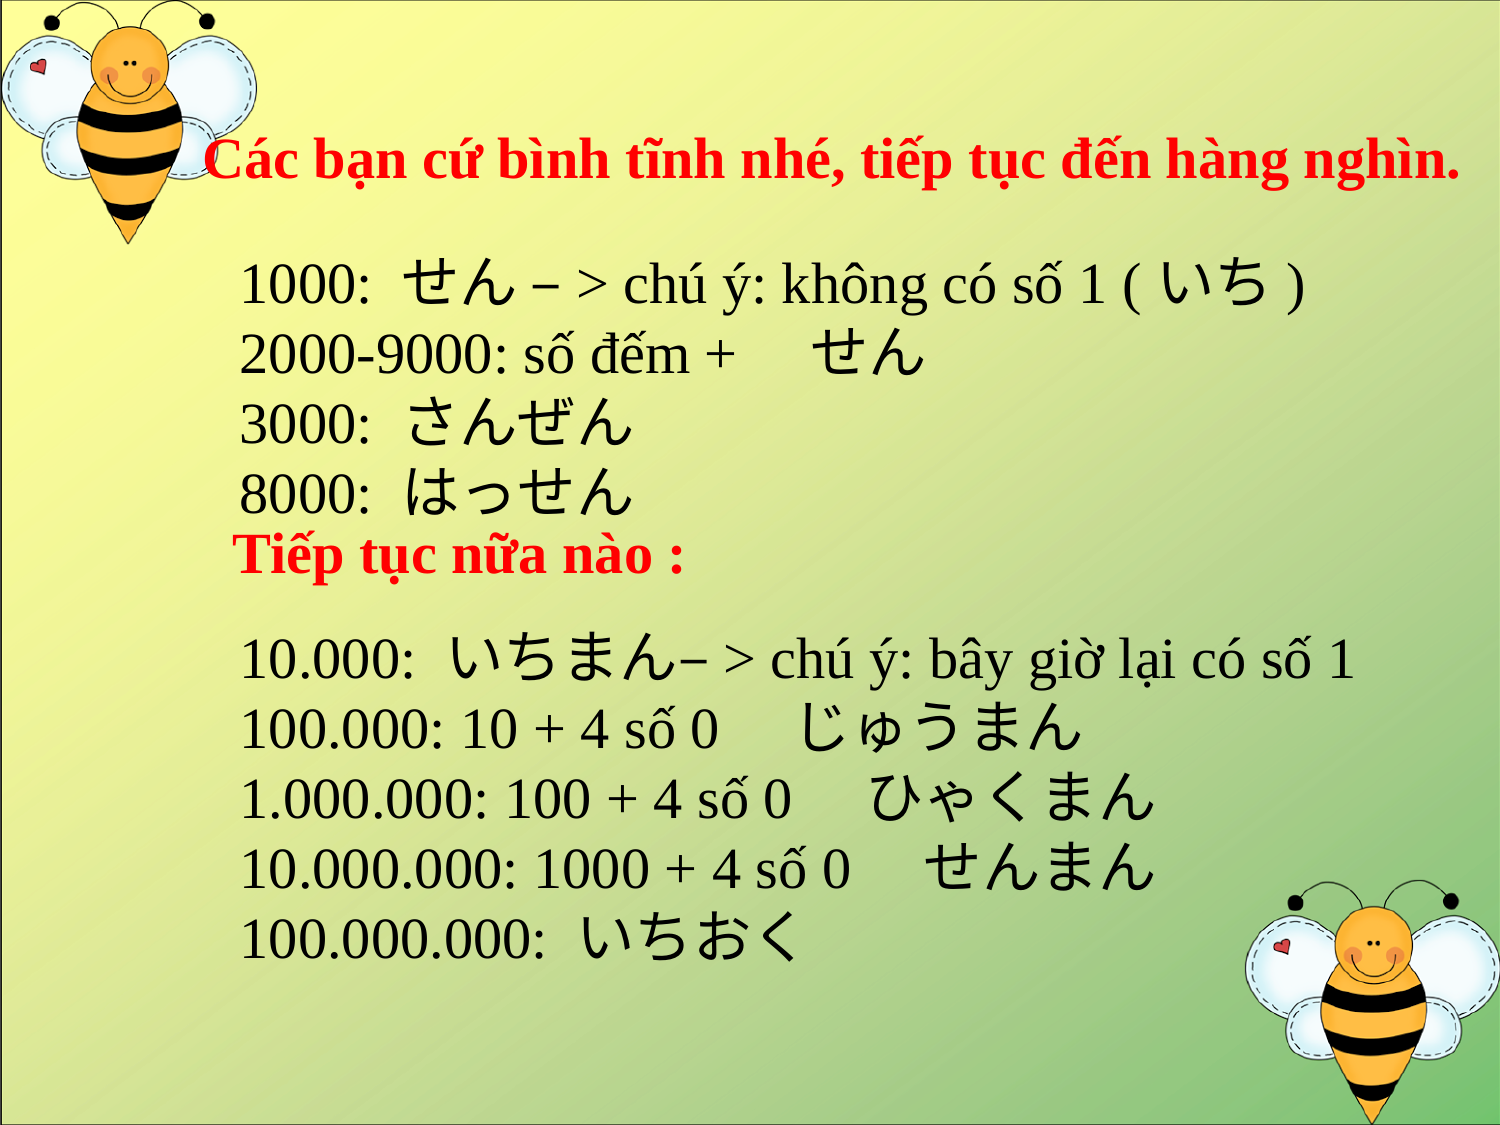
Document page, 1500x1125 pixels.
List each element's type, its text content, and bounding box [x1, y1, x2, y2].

text_box Tiếp tục nữa nào : [217, 507, 1306, 593]
text_box Các bạn cứ bình tĩnh nhé, tiếp tục đến hàng nghìn. [187, 112, 1488, 198]
text_box 1000: せん –> chú ý: không có số 1 (いち) 2000-9000: số đếm + せん 3000: さんぜん 8000: はっせん [224, 237, 1413, 533]
picture [0, 0, 1500, 1125]
text_box 10.000: いちまん–> chú ý: bây giờ lại có số 1 100.000: 10 + 4 số 0 じゅうまん 1.000.000: 100 + 4 số 0 ひゃくまん 10.000.000: 1000 + 4 số 0 せんまん 100.000.000: いちおく [225, 612, 1450, 978]
